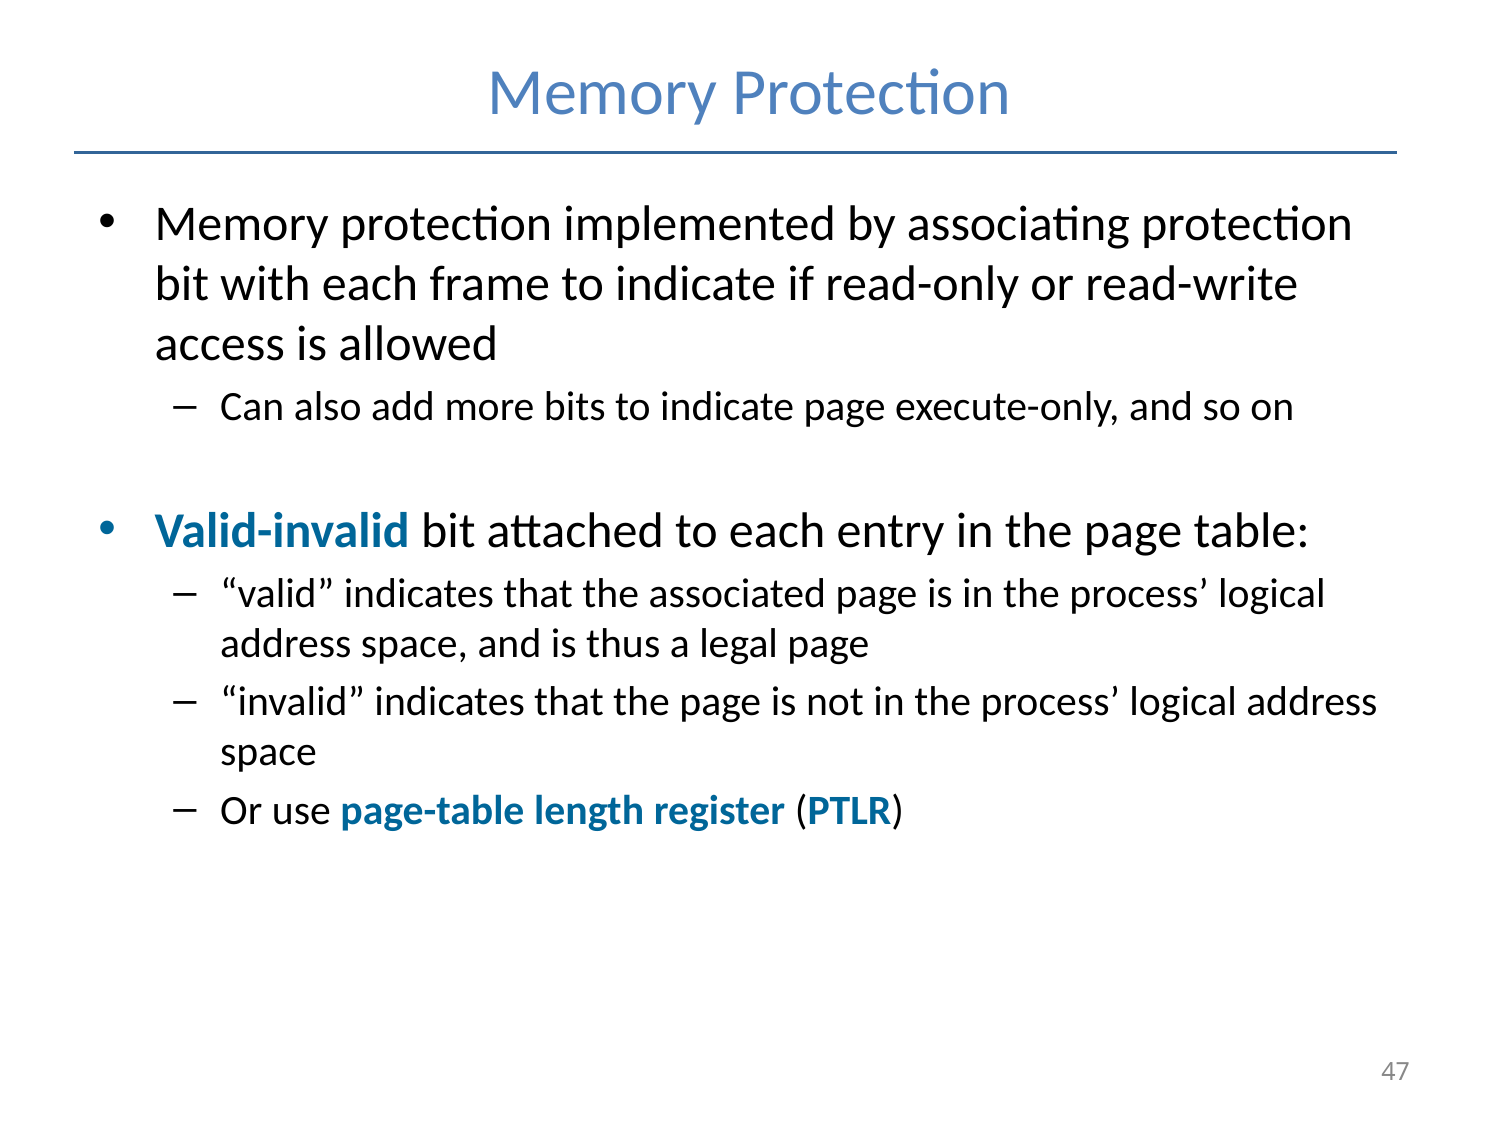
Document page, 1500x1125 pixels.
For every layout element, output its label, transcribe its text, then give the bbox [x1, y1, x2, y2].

list Memory protection implemented by associating protection bit with each frame to indicate if read-only or read-write access is allowed Can also add more bits to indicate page execute-only, and so on Valid-invalid bit attached to each entry in the page table: “valid” indicates that the associated page is in the process’ logical address space, and is thus a legal page “invalid” indicates that the page is not in the process’ logical address space Or use page-table length register (PTLR) [83, 182, 1419, 1015]
title Memory Protection [75, 40, 1425, 136]
slide_number 47 [1074, 1042, 1425, 1103]
